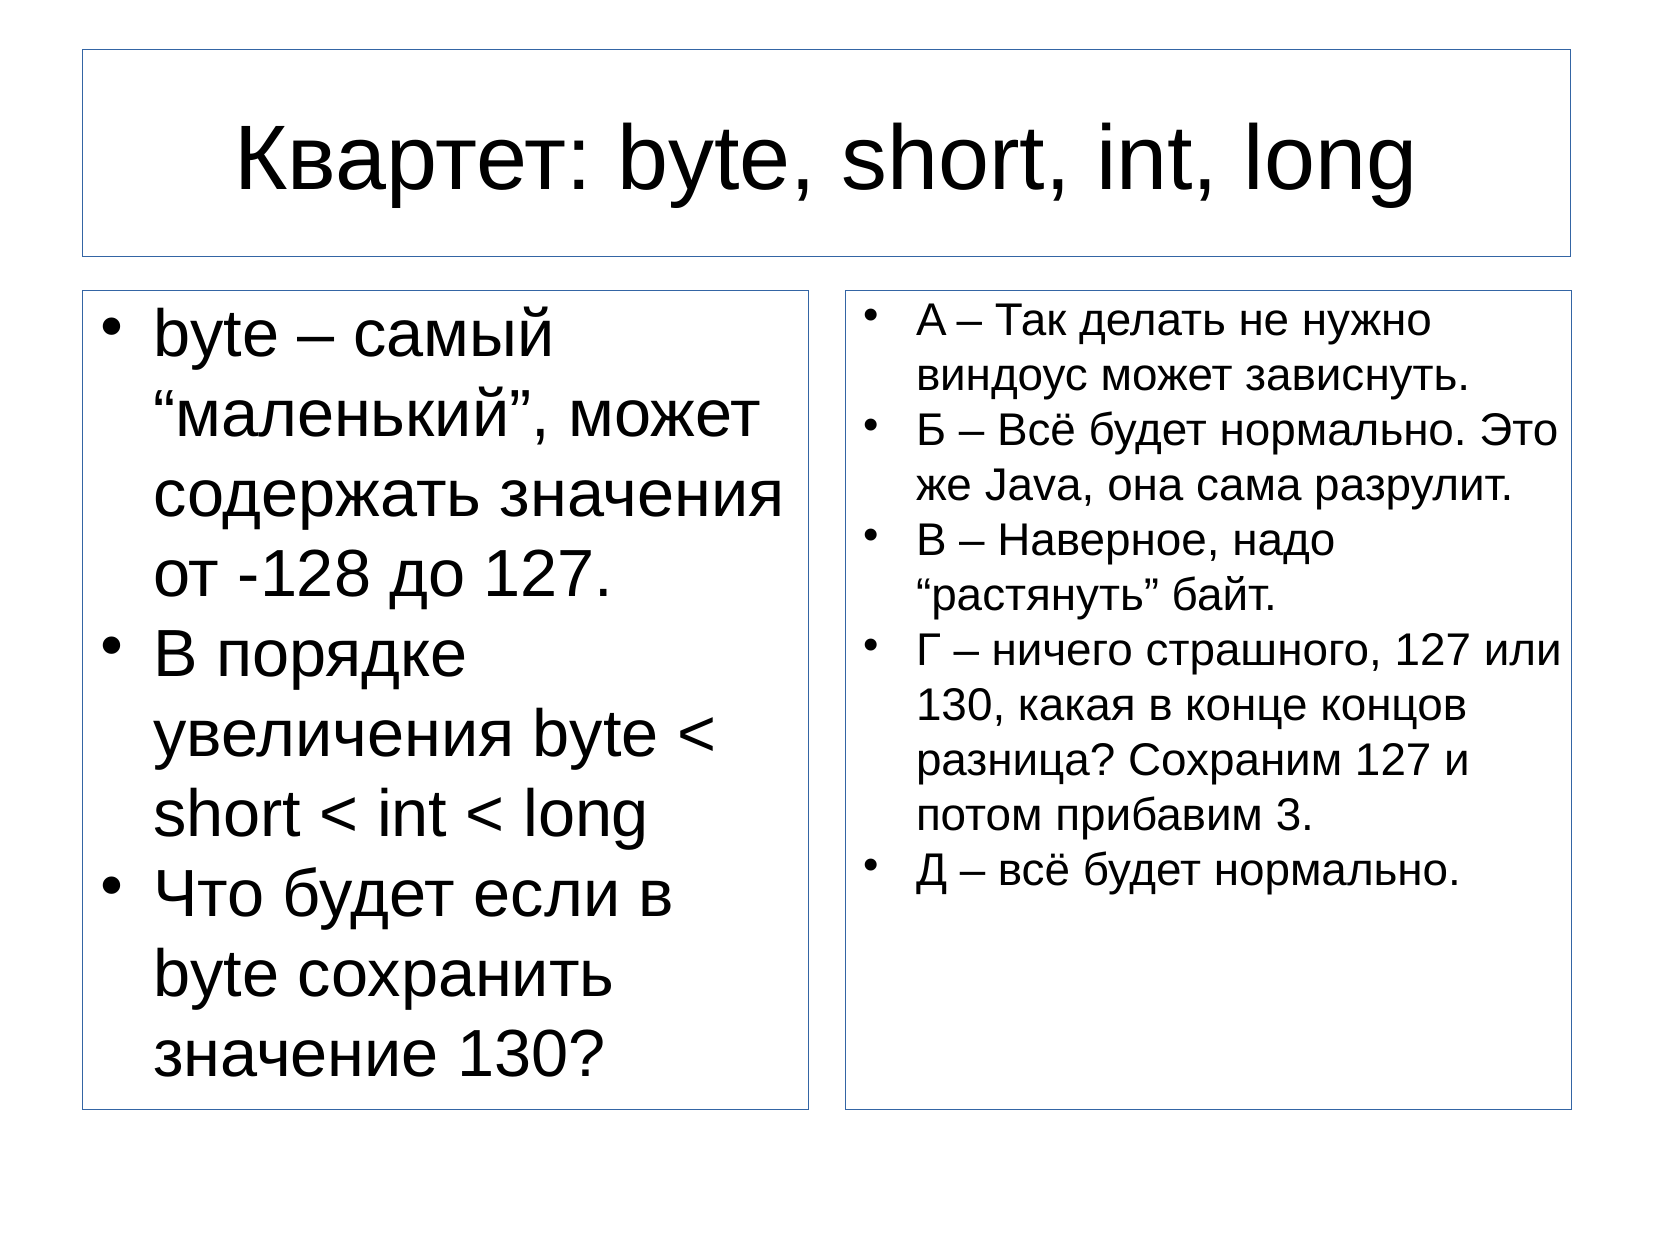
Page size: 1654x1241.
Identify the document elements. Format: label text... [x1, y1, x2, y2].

text_box Квартет: byte, short, int, long [82, 49, 1571, 257]
text_box A – Так делать не нужно виндоус может зависнуть. Б – Всё будет нормально. Это же Java, она сама разрулит. В – Наверное, надо “растянуть” байт. Г – ничего страшного, 127 или 130, какая в конце концов разница? Сохраним 127 и потом прибавим 3. Д – всё будет нормально. [845, 290, 1572, 1110]
text_box byte – самый “маленький”, может содержать значения от -128 до 127. В порядке увеличения byte < short < int < long Что будет если в byte сохранить значение 130? [82, 290, 809, 1110]
